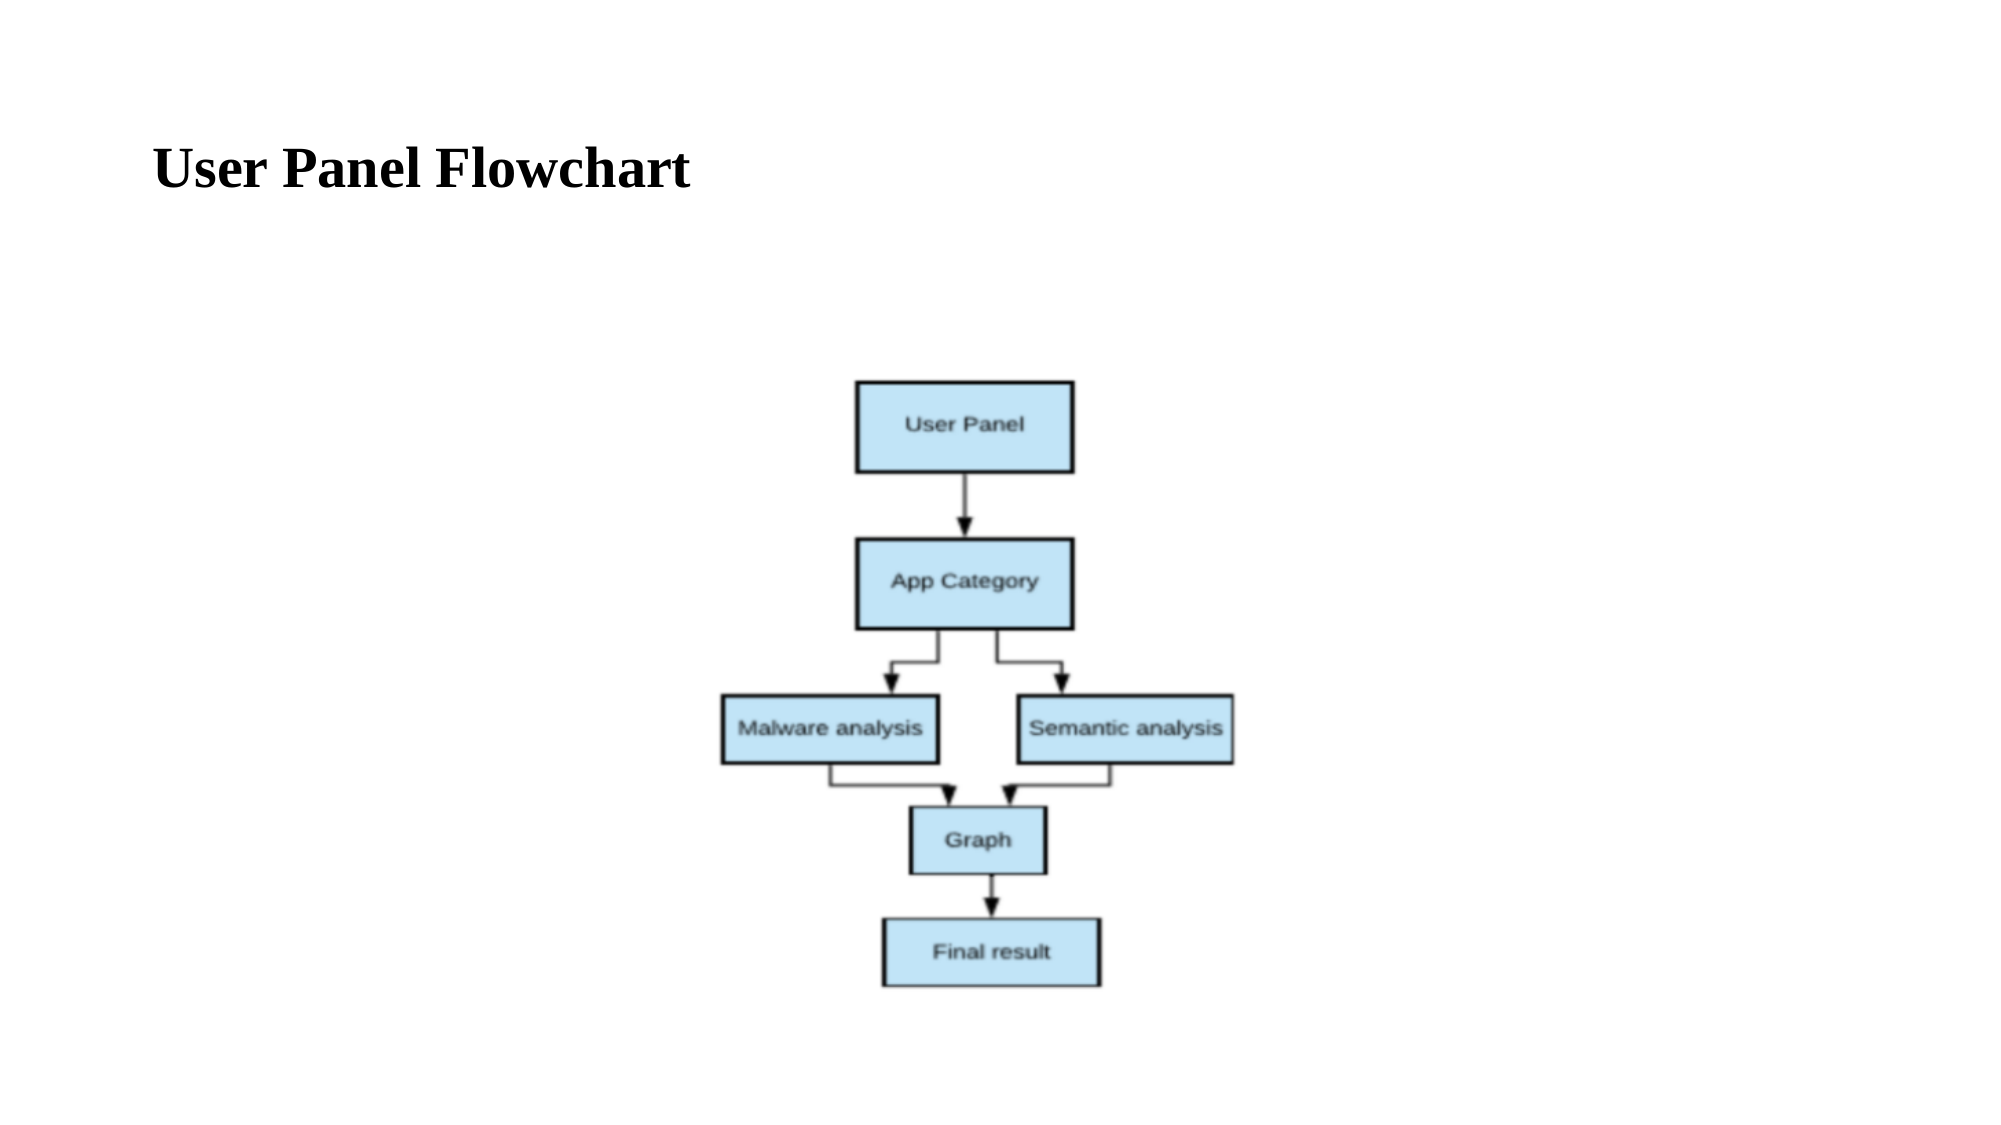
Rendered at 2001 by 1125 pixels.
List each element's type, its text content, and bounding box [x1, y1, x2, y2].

title User Panel Flowchart [137, 59, 1863, 278]
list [581, 302, 1419, 1016]
